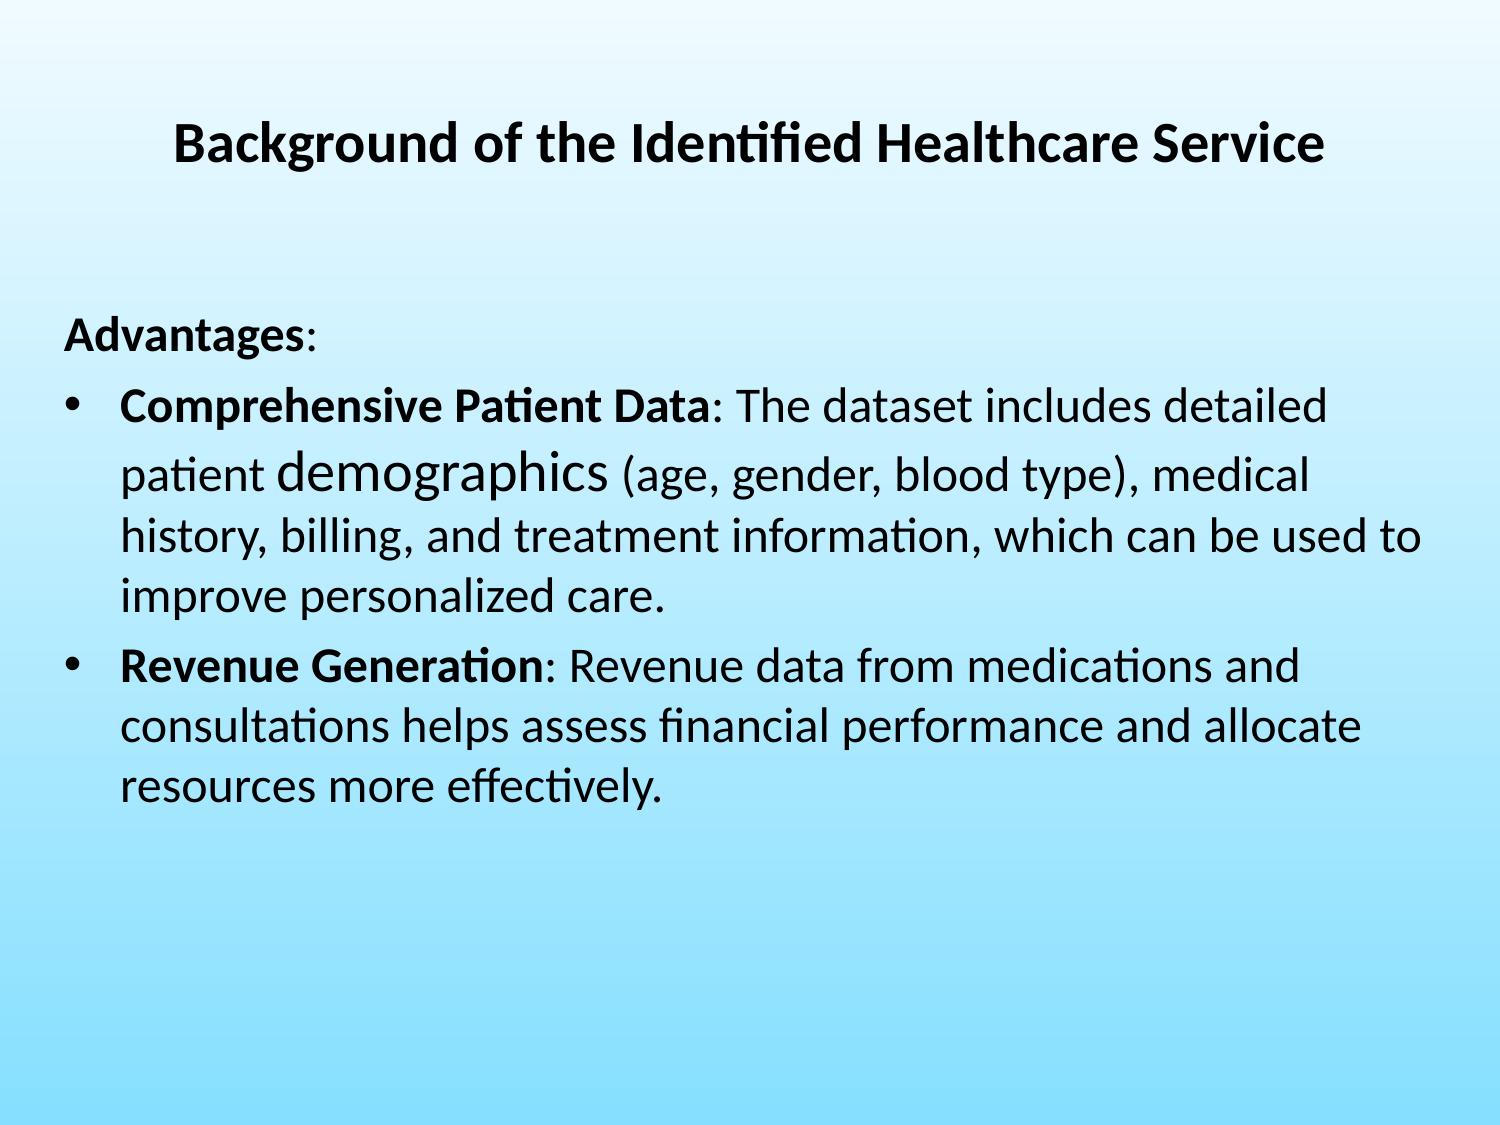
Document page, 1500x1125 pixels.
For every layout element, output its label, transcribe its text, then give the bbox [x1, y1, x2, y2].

title Background of the Identified Healthcare Service [75, 45, 1425, 233]
list Advantages: Comprehensive Patient Data: The dataset includes detailed patient demographics (age, gender, blood type), medical history, billing, and treatment information, which can be used to improve personalized care. Revenue Generation: Revenue data from medications and consultations helps assess financial performance and allocate resources more effectively. [48, 293, 1451, 978]
